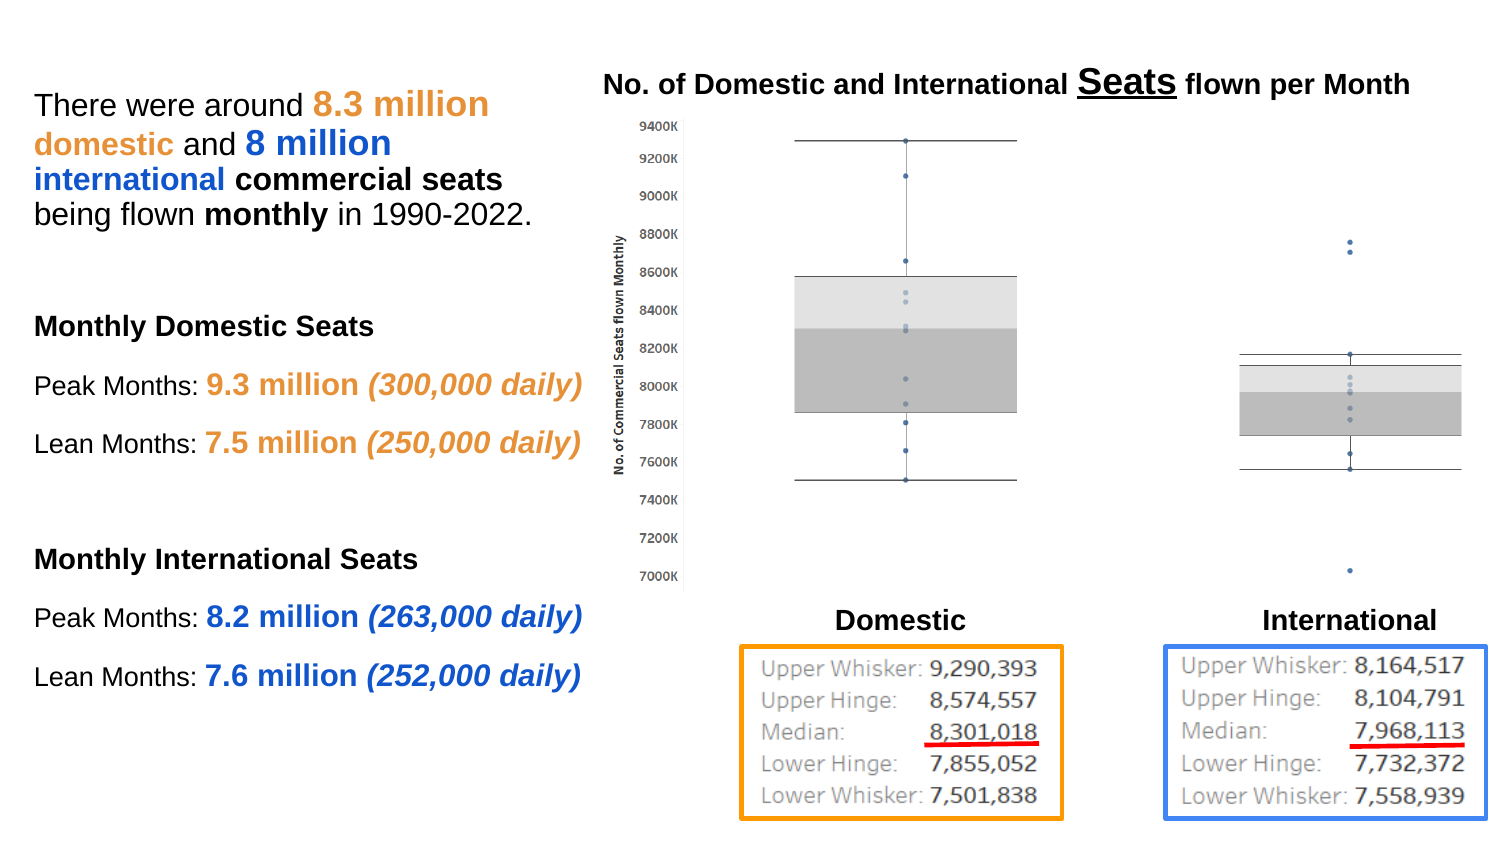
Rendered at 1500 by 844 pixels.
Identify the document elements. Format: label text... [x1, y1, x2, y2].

picture [754, 642, 1050, 816]
list There were around 8.3 million domestic and 8 million international commercial seats being flown monthly in 1990-2022. Monthly Domestic Seats Peak Months: 9.3 million (300,000 daily) Lean Months: 7.5 million (250,000 daily) Monthly International Seats Peak Months: 8.2 million (263,000 daily) Lean Months: 7.6 million (252,000 daily) [18, 69, 601, 809]
text_box [1053, 646, 1063, 819]
text_box No. of Domestic and International Seats flown per Month [587, 35, 1500, 117]
text_box [741, 646, 750, 819]
text_box [1165, 646, 1169, 819]
picture [1174, 638, 1478, 820]
text_box Domestic [819, 600, 984, 641]
text_box [1482, 646, 1486, 819]
text_box International [1235, 600, 1465, 637]
picture [598, 110, 1483, 592]
